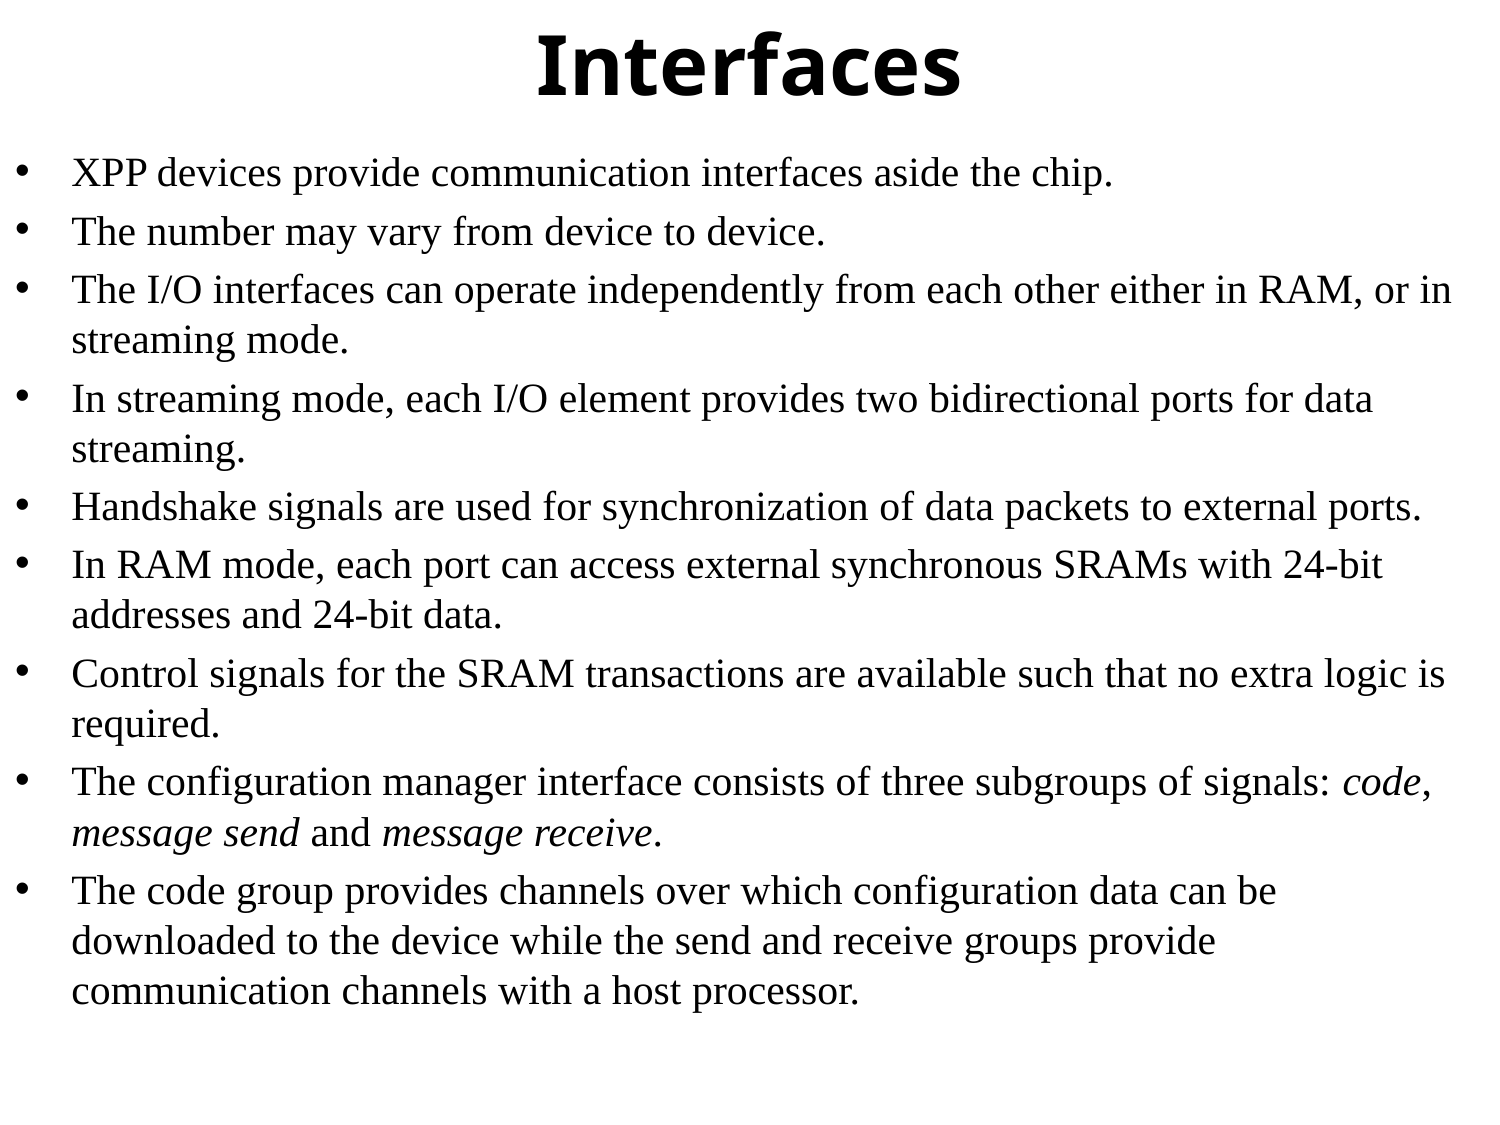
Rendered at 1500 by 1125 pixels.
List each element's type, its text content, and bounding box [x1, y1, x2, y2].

list XPP devices provide communication interfaces aside the chip. The number may vary from device to device. The I/O interfaces can operate independently from each other either in RAM, or in streaming mode. In streaming mode, each I/O element provides two bidirectional ports for data streaming. Handshake signals are used for synchronization of data packets to external ports. In RAM mode, each port can access external synchronous SRAMs with 24-bit addresses and 24-bit data. Control signals for the SRAM transactions are available such that no extra logic is required. The configuration manager interface consists of three subgroups of signals: code, message send and message receive. The code group provides channels over which configuration data can be downloaded to the device while the send and receive groups provide communication channels with a host processor. [0, 137, 1500, 1125]
title Interfaces [75, 0, 1425, 125]
